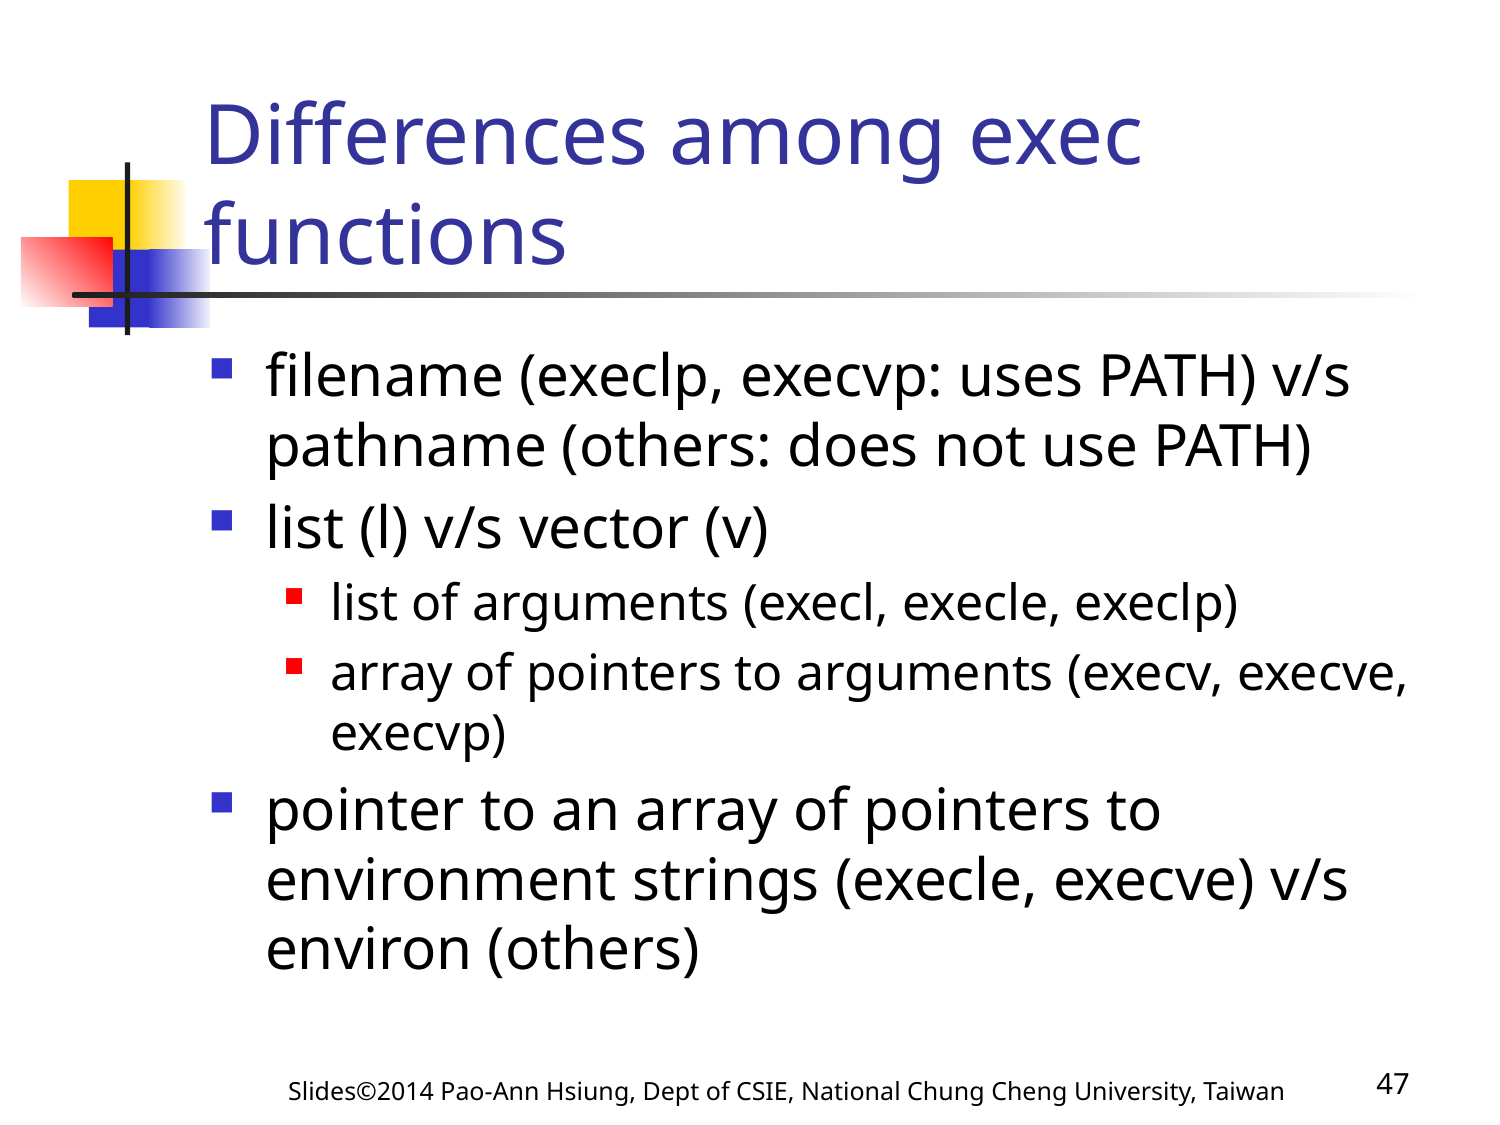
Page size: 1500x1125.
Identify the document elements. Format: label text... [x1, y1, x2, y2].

slide_number 47 [1112, 1037, 1426, 1113]
list filename (execlp, execvp: uses PATH) v/s pathname (others: does not use PATH) list (l) v/s vector (v) list of arguments (execl, execle, execlp) array of pointers to arguments (execv, execve, execvp) pointer to an array of pointers to environment strings (execle, execve) v/s environ (others) [193, 330, 1470, 1007]
title Differences among exec functions [188, 101, 1468, 289]
footer Slides©2014 Pao-Ann Hsiung, Dept of CSIE, National Chung Cheng University, Taiwan [265, 1037, 1112, 1113]
